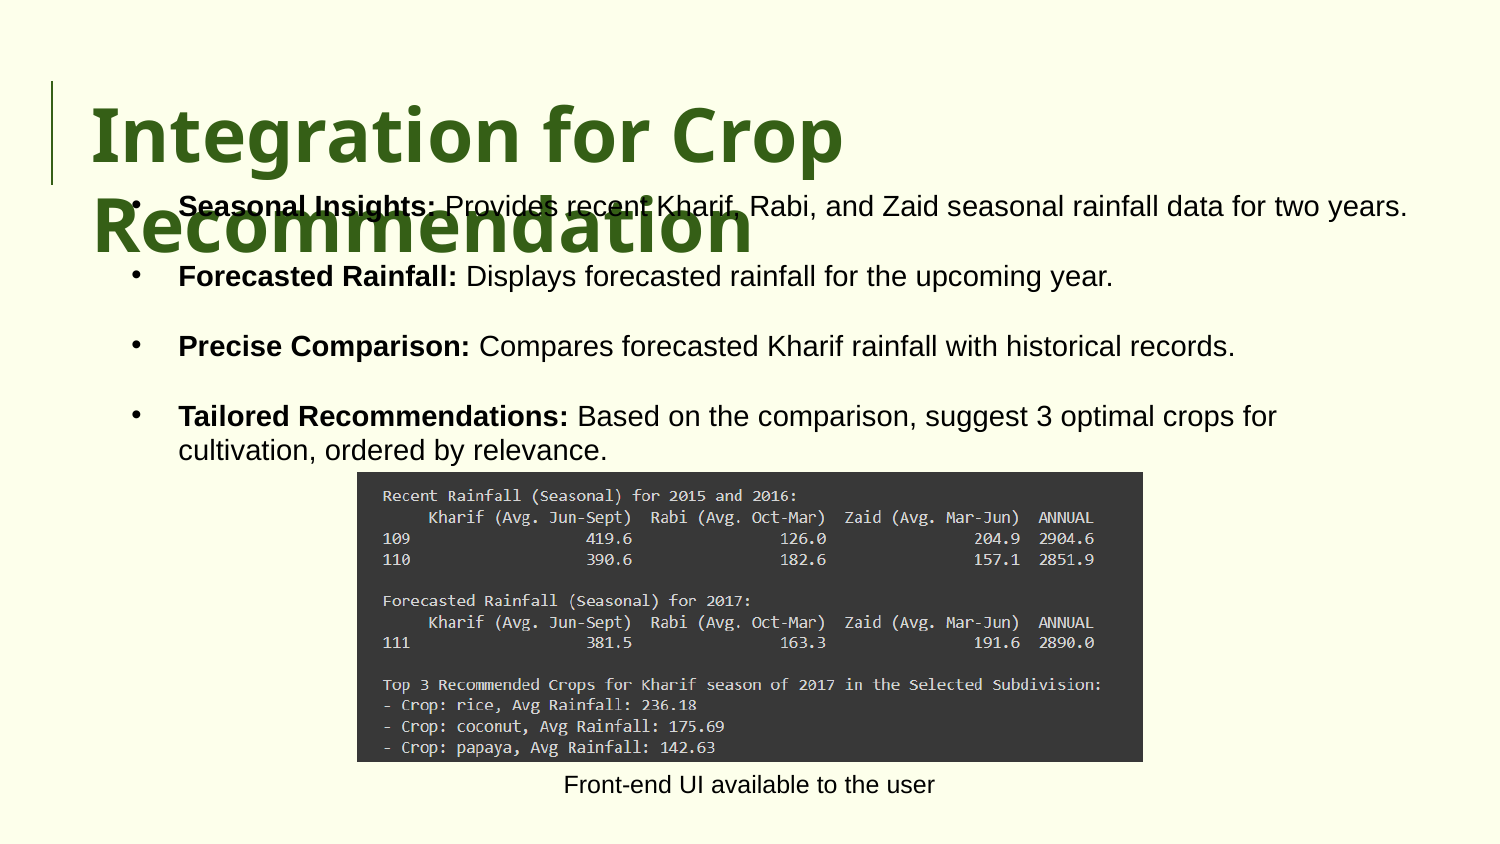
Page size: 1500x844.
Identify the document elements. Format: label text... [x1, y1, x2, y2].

title Integration for Crop Recommendation [76, 72, 1460, 167]
text_box Front-end UI available to the user [421, 770, 1079, 806]
picture [356, 472, 1144, 762]
text_box Seasonal Insights: Provides recent Kharif, Rabi, and Zaid seasonal rainfall data for two years. Forecasted Rainfall: Displays forecasted rainfall for the upcoming year. Precise Comparison: Compares forecasted Kharif rainfall with historical records. Tailored Recommendations: Based on the comparison, suggest 3 optimal crops for cultivation, ordered by relevance. [116, 172, 1439, 747]
